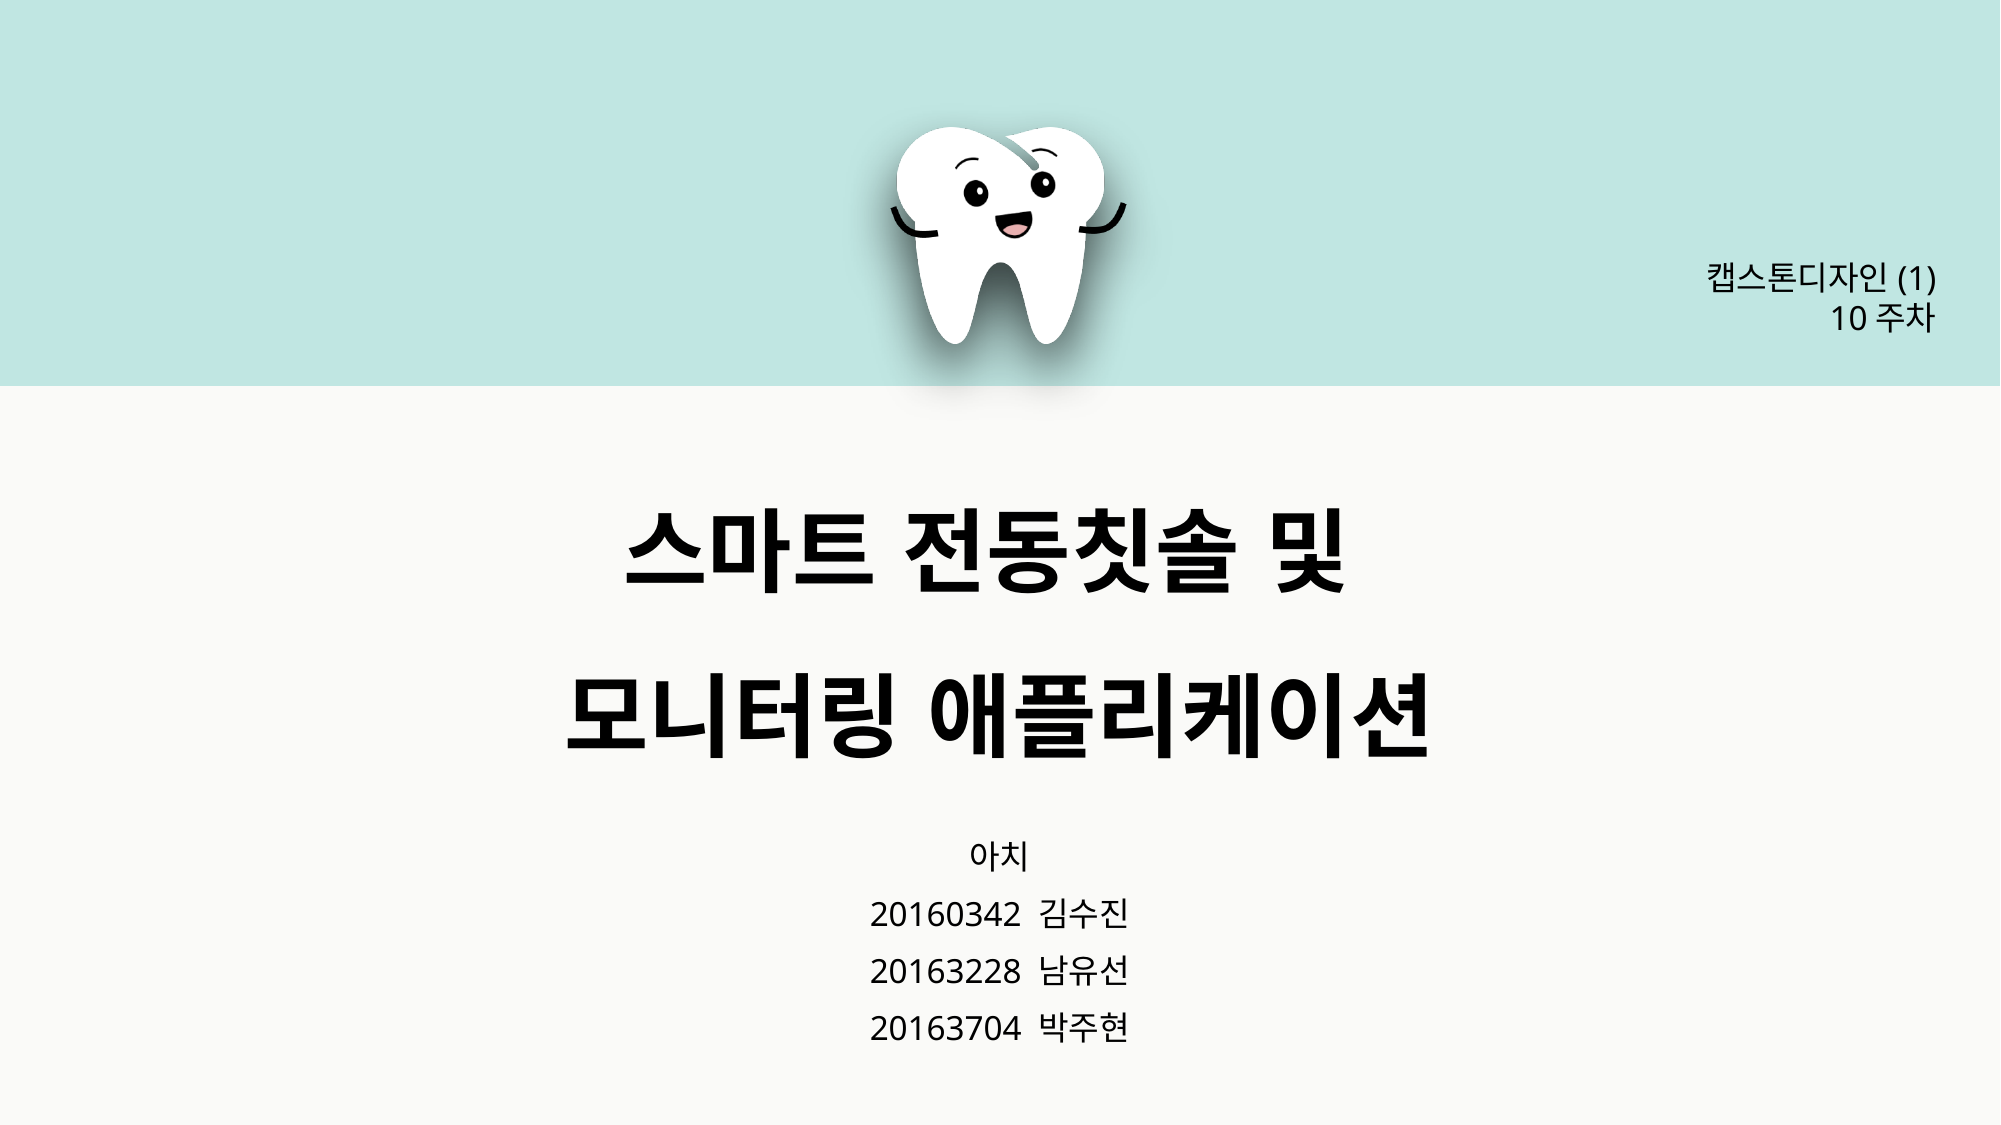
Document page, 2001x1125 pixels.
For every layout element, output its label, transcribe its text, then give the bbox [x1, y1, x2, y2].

picture [832, 68, 1168, 403]
subtitle 아치 20160342 김수진 20163228 남유선 20163704 박주현 [249, 833, 1750, 1057]
text_box 캡스톤디자인(1) 10주차 [1585, 249, 1952, 345]
title 스마트 전동칫솔 및 모니터링 애플리케이션 [249, 412, 1750, 777]
